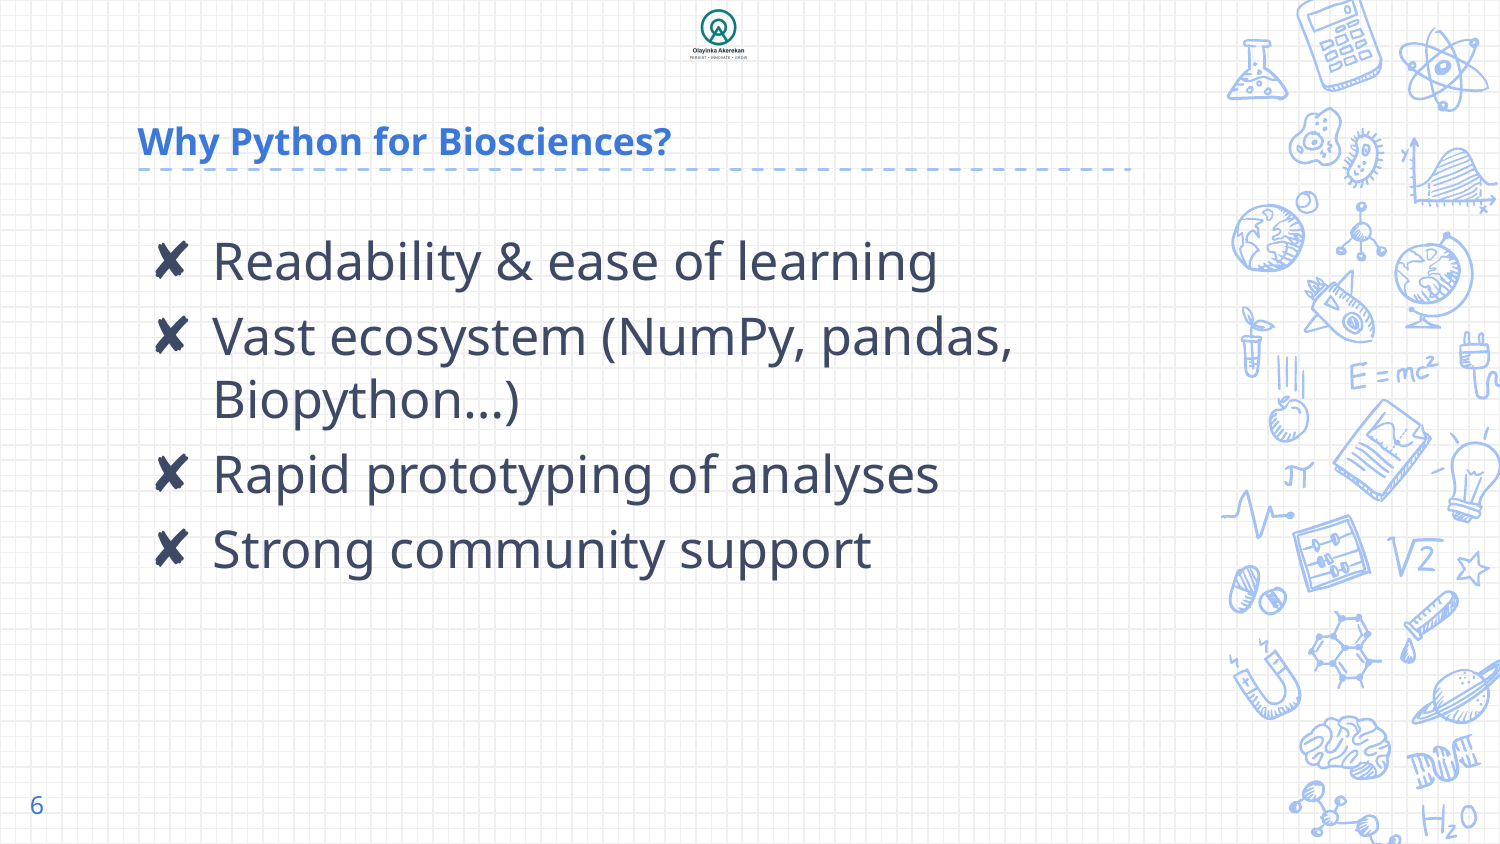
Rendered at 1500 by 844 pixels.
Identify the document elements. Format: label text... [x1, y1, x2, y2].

list Readability & ease of learning Vast ecosystem (NumPy, pandas, Biopython…) Rapid prototyping of analyses Strong community support [122, 213, 1130, 806]
title Why Python for Biosciences? [122, 36, 1130, 178]
picture [677, 2, 760, 36]
slide_number 6 [14, 774, 105, 840]
